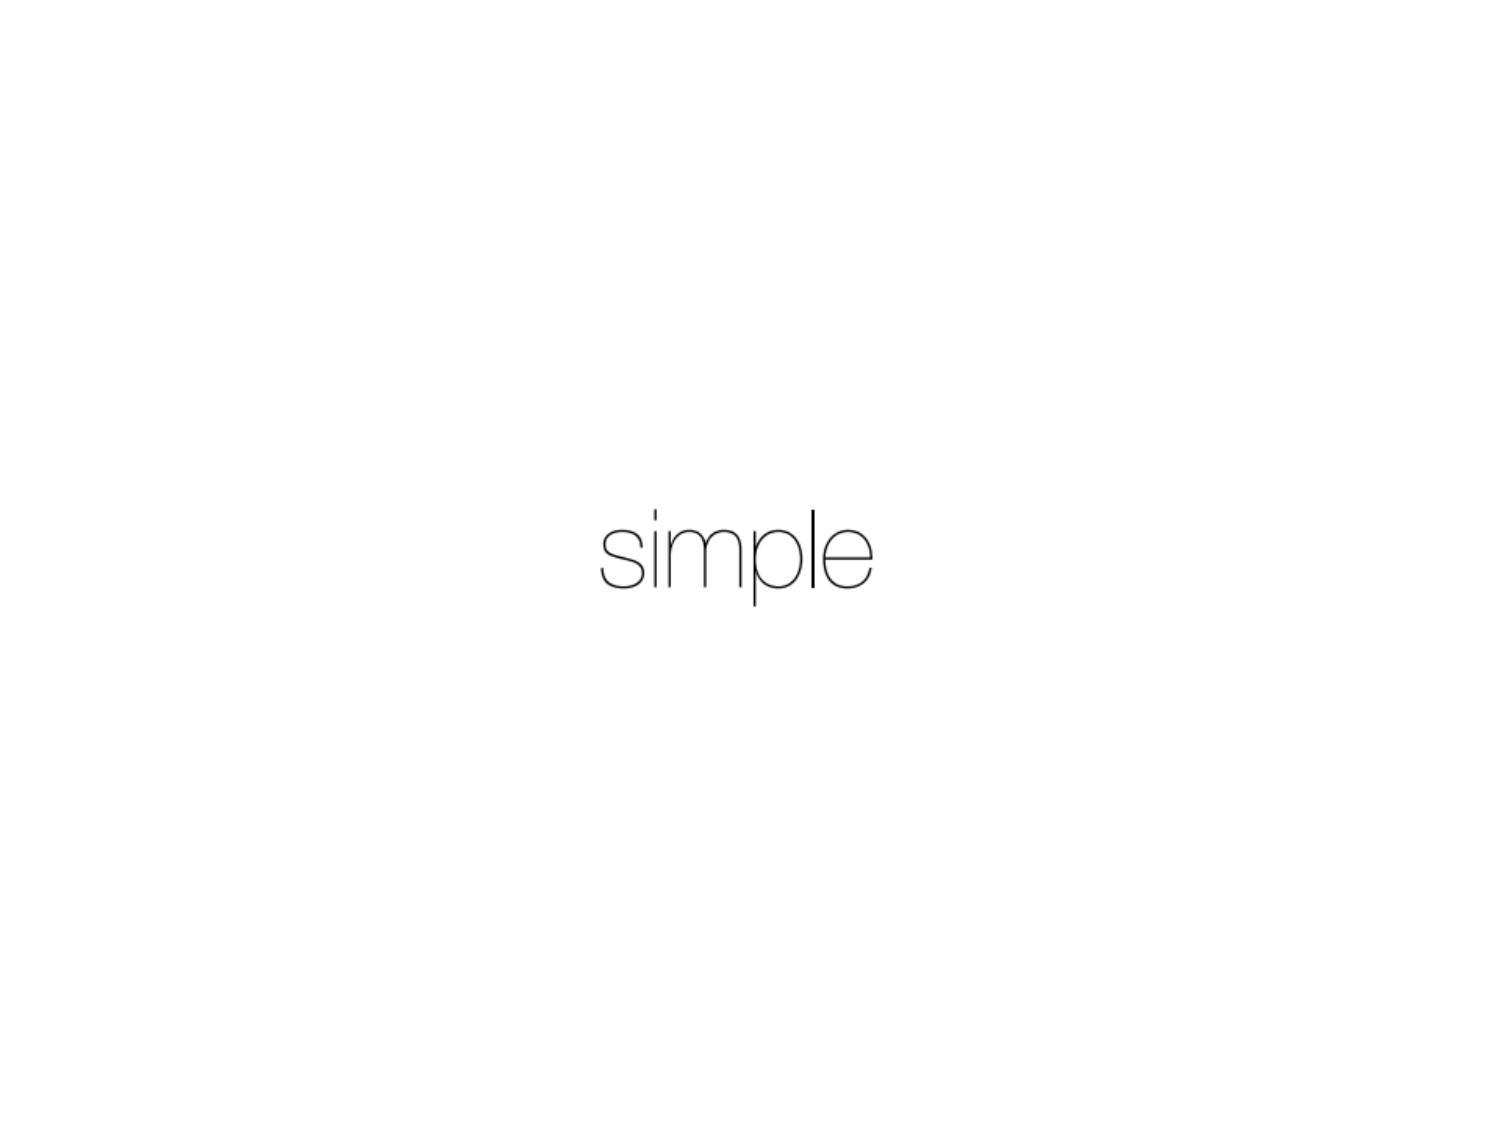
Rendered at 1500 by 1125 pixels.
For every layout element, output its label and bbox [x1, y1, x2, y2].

picture [423, 409, 1076, 716]
